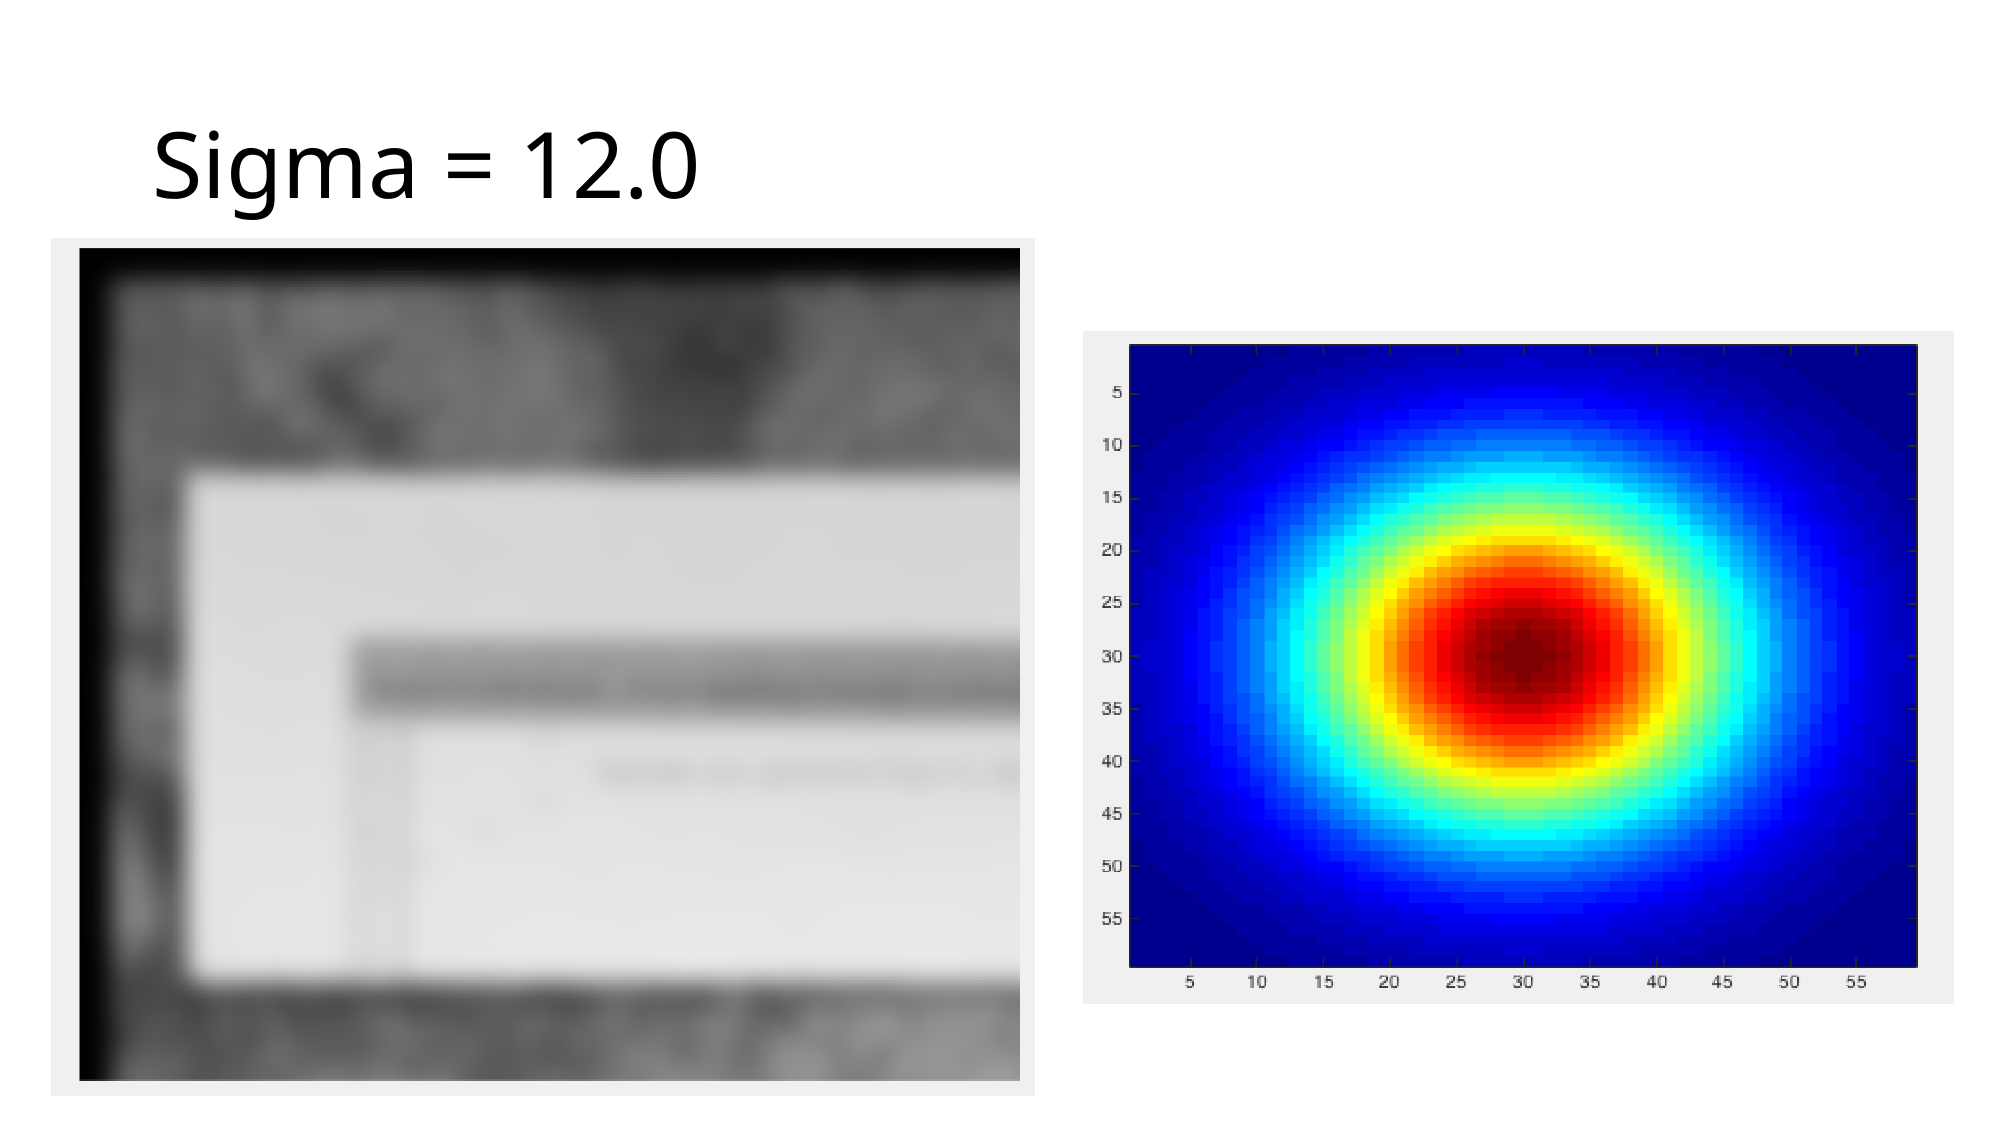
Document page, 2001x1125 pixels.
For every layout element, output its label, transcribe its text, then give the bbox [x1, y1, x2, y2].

picture [51, 238, 1035, 1096]
title Sigma = 12.0 [137, 59, 1863, 278]
picture [1083, 330, 1954, 1004]
